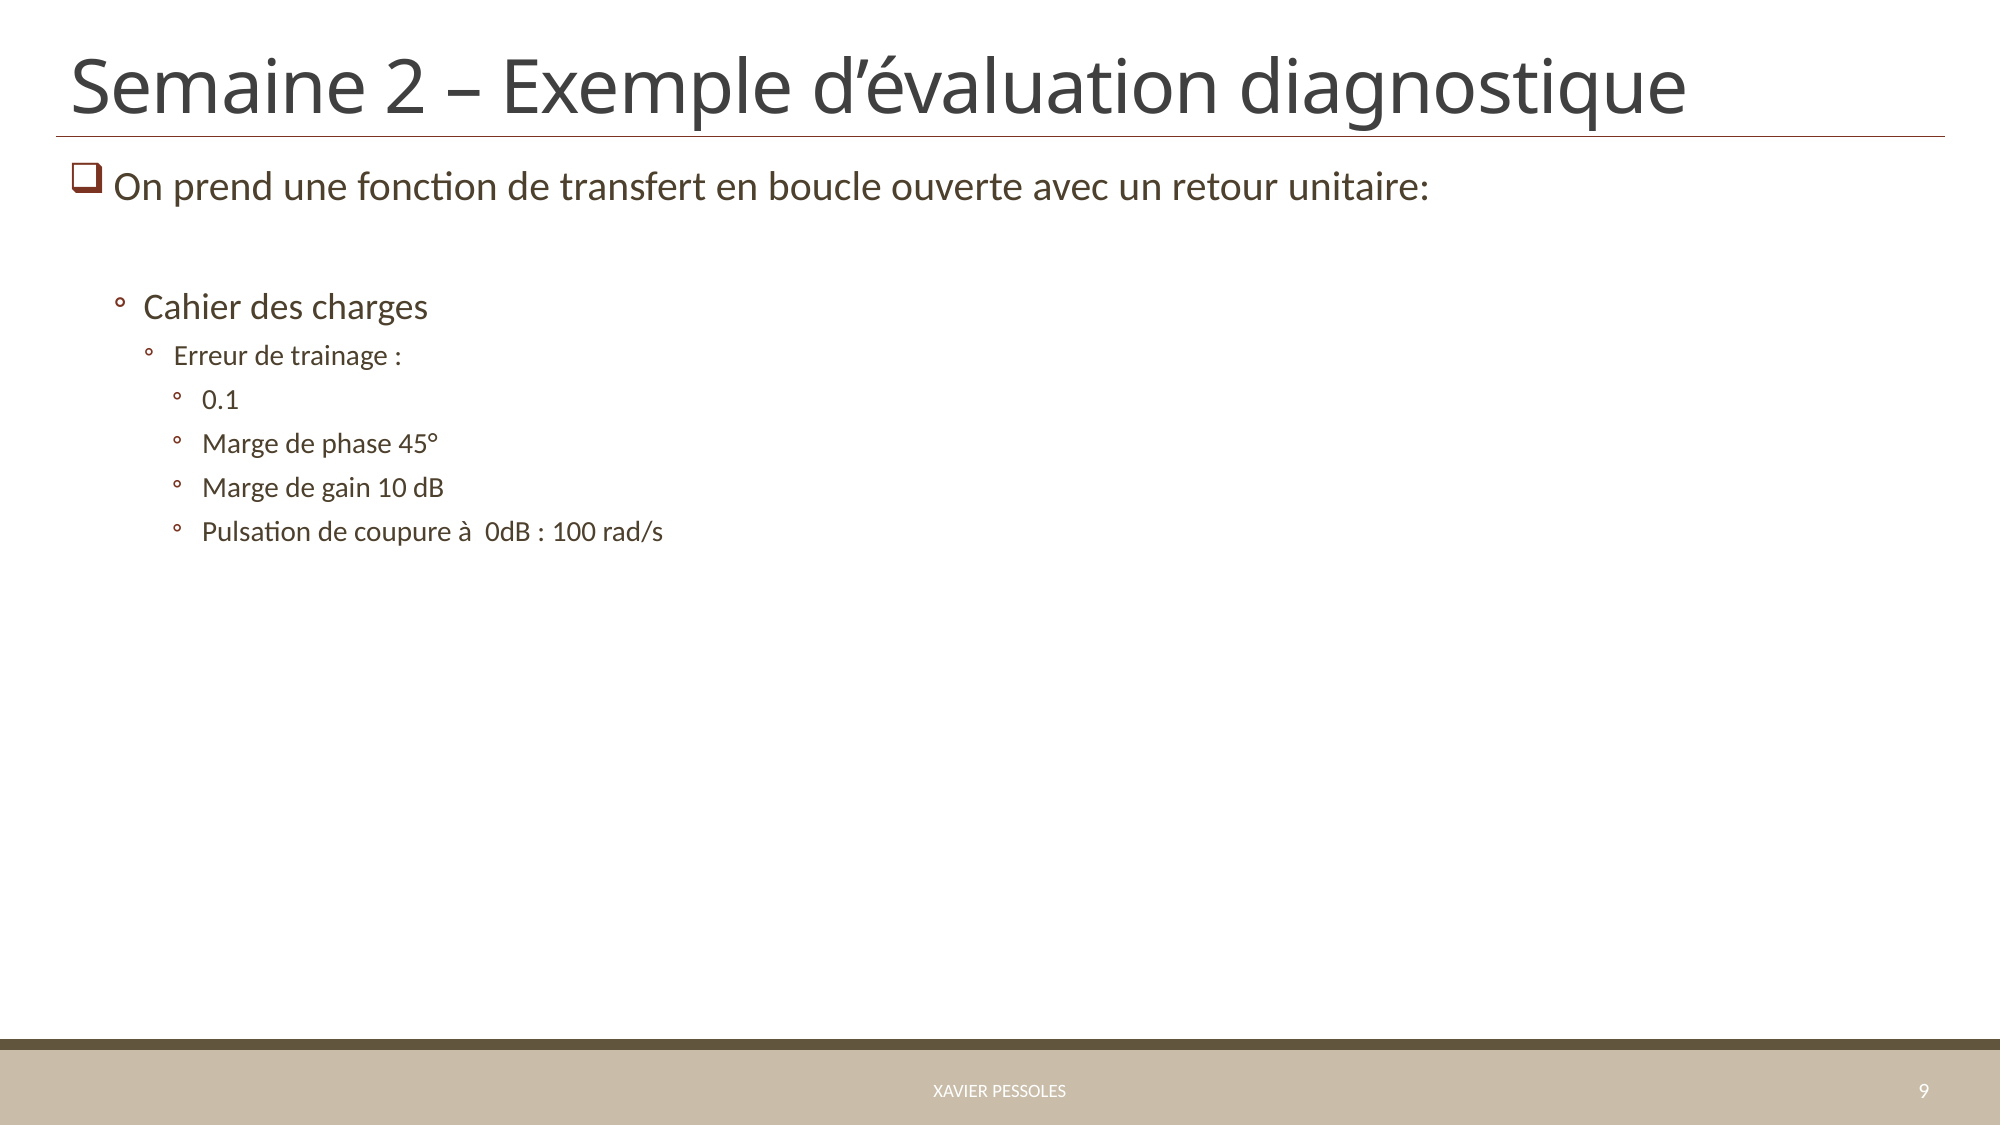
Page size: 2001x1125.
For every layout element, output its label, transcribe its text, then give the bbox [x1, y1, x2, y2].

footer Xavier Pessoles [409, 1059, 1591, 1120]
slide_number 9 [1709, 1059, 1945, 1120]
title Semaine 2 – Exemple d’évaluation diagnostique [55, 5, 1946, 137]
